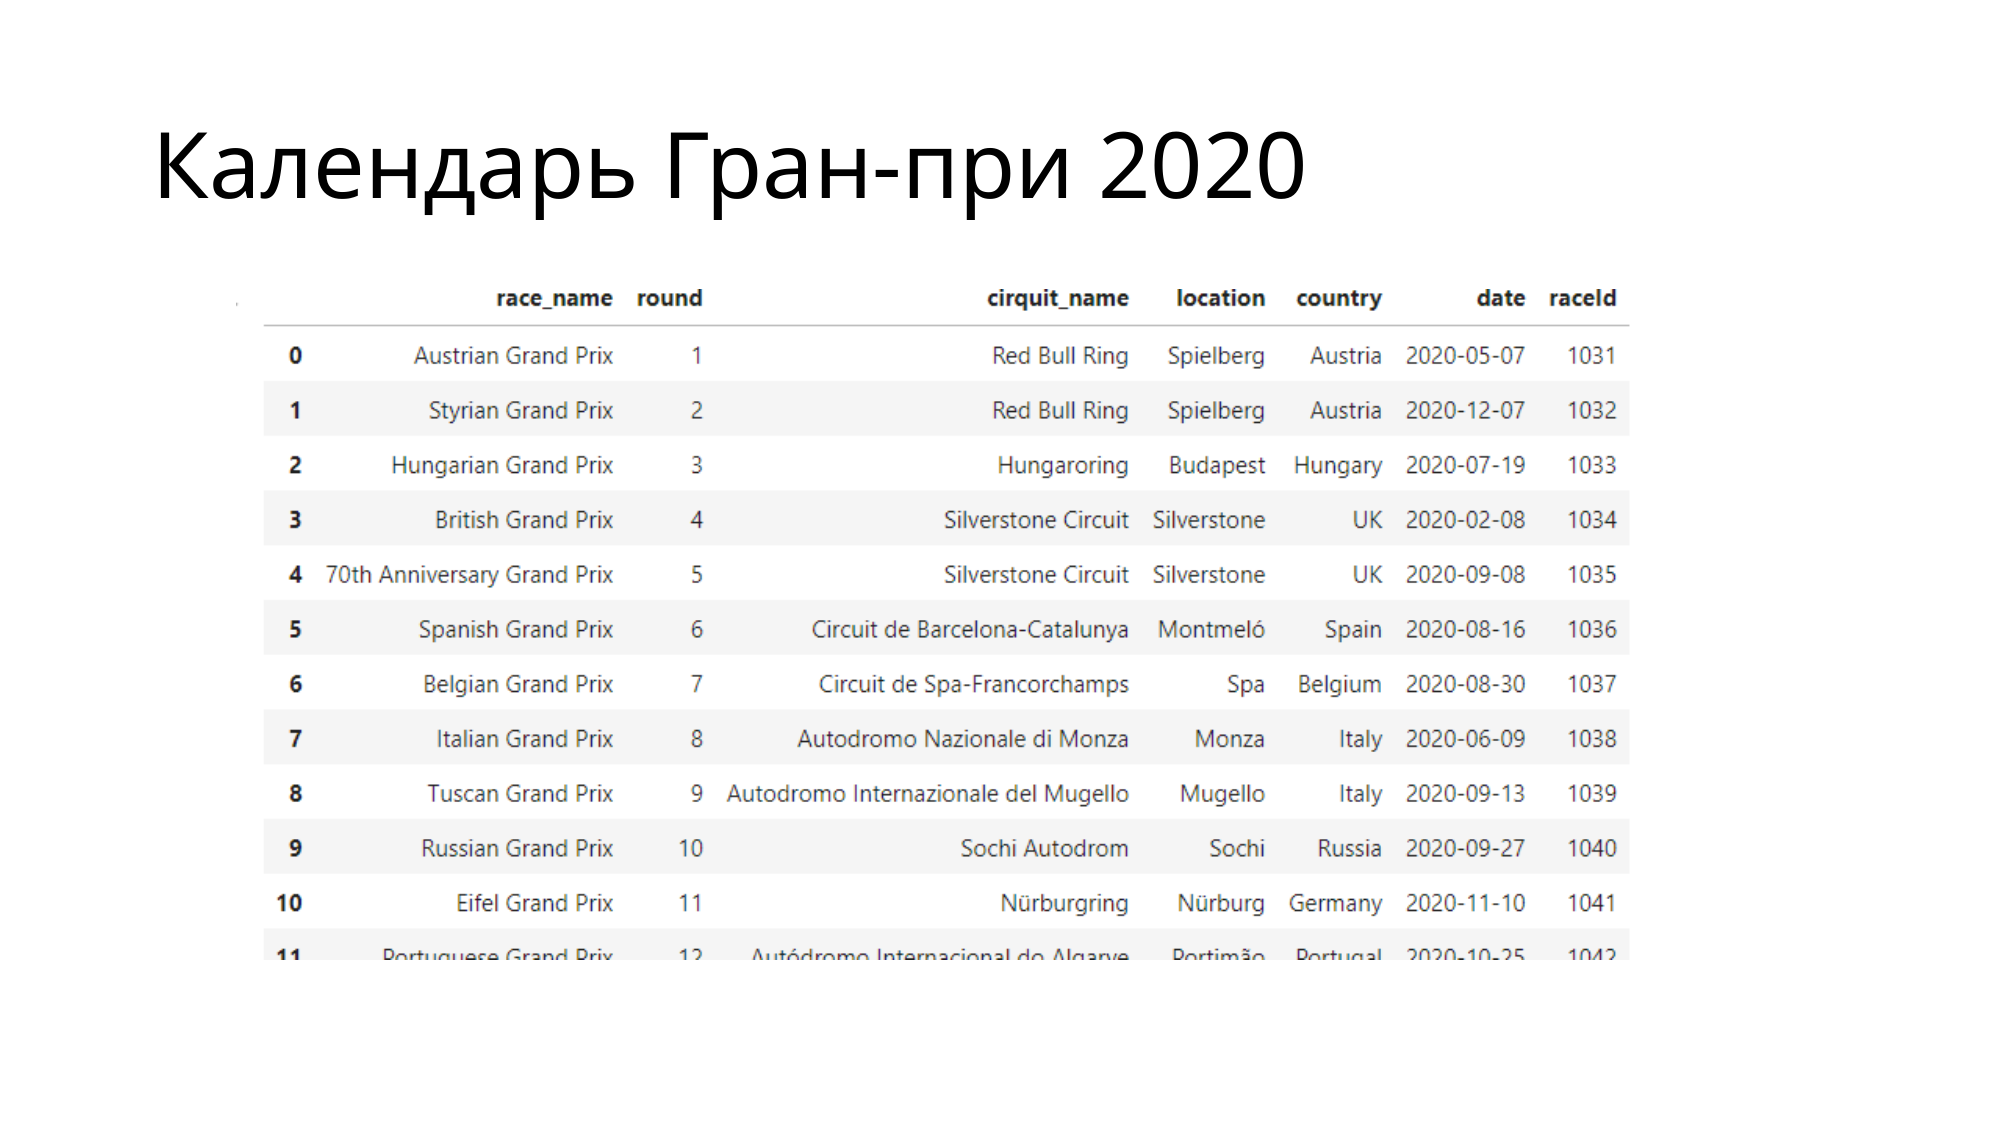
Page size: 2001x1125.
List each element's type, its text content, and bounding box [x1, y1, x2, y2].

picture [236, 289, 1686, 960]
title Календарь Гран-при 2020 [137, 59, 1863, 278]
